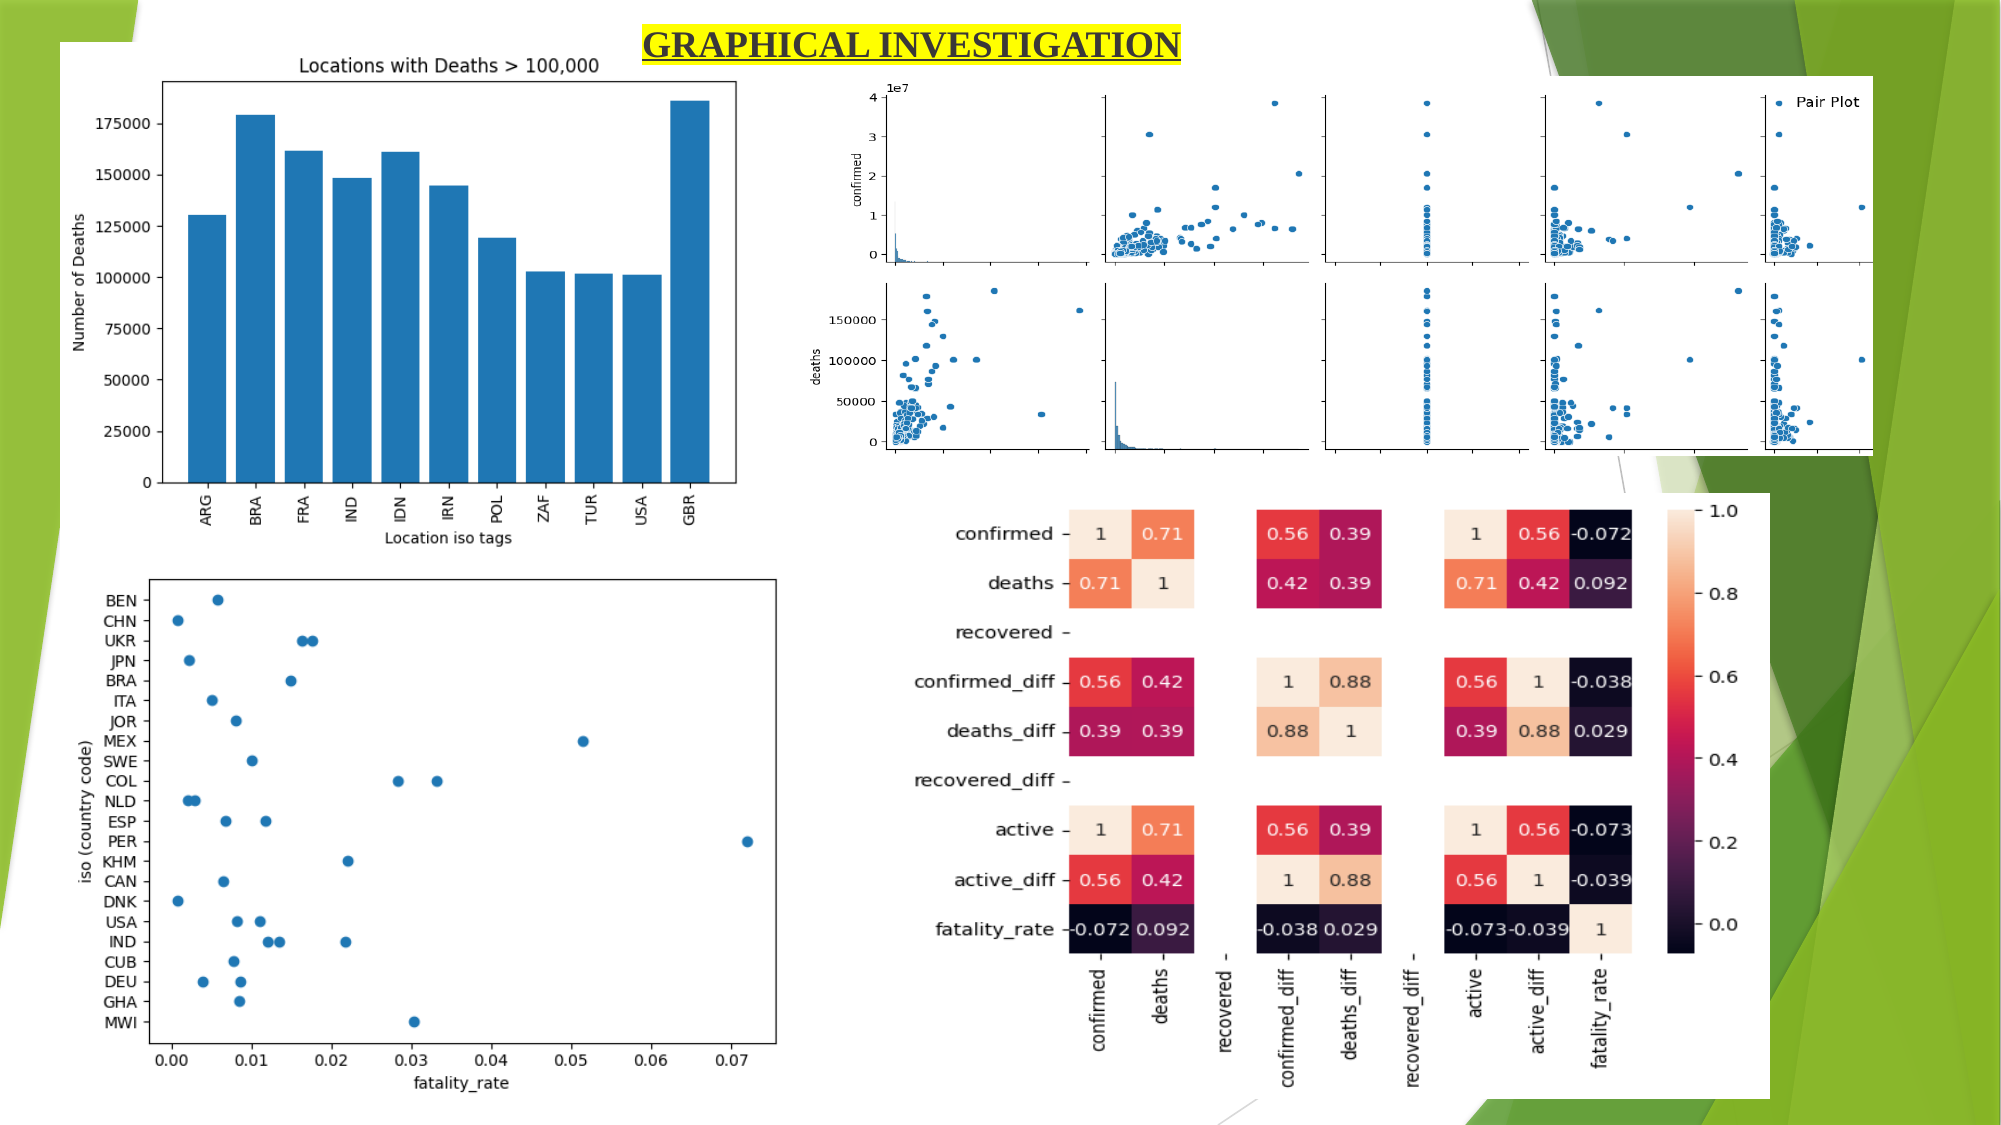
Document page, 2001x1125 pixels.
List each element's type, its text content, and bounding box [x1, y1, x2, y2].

text_box GRAPHICAL INVESTIGATION [627, 12, 1628, 73]
picture [59, 42, 803, 1100]
picture [902, 493, 1771, 1100]
picture [801, 76, 1874, 457]
